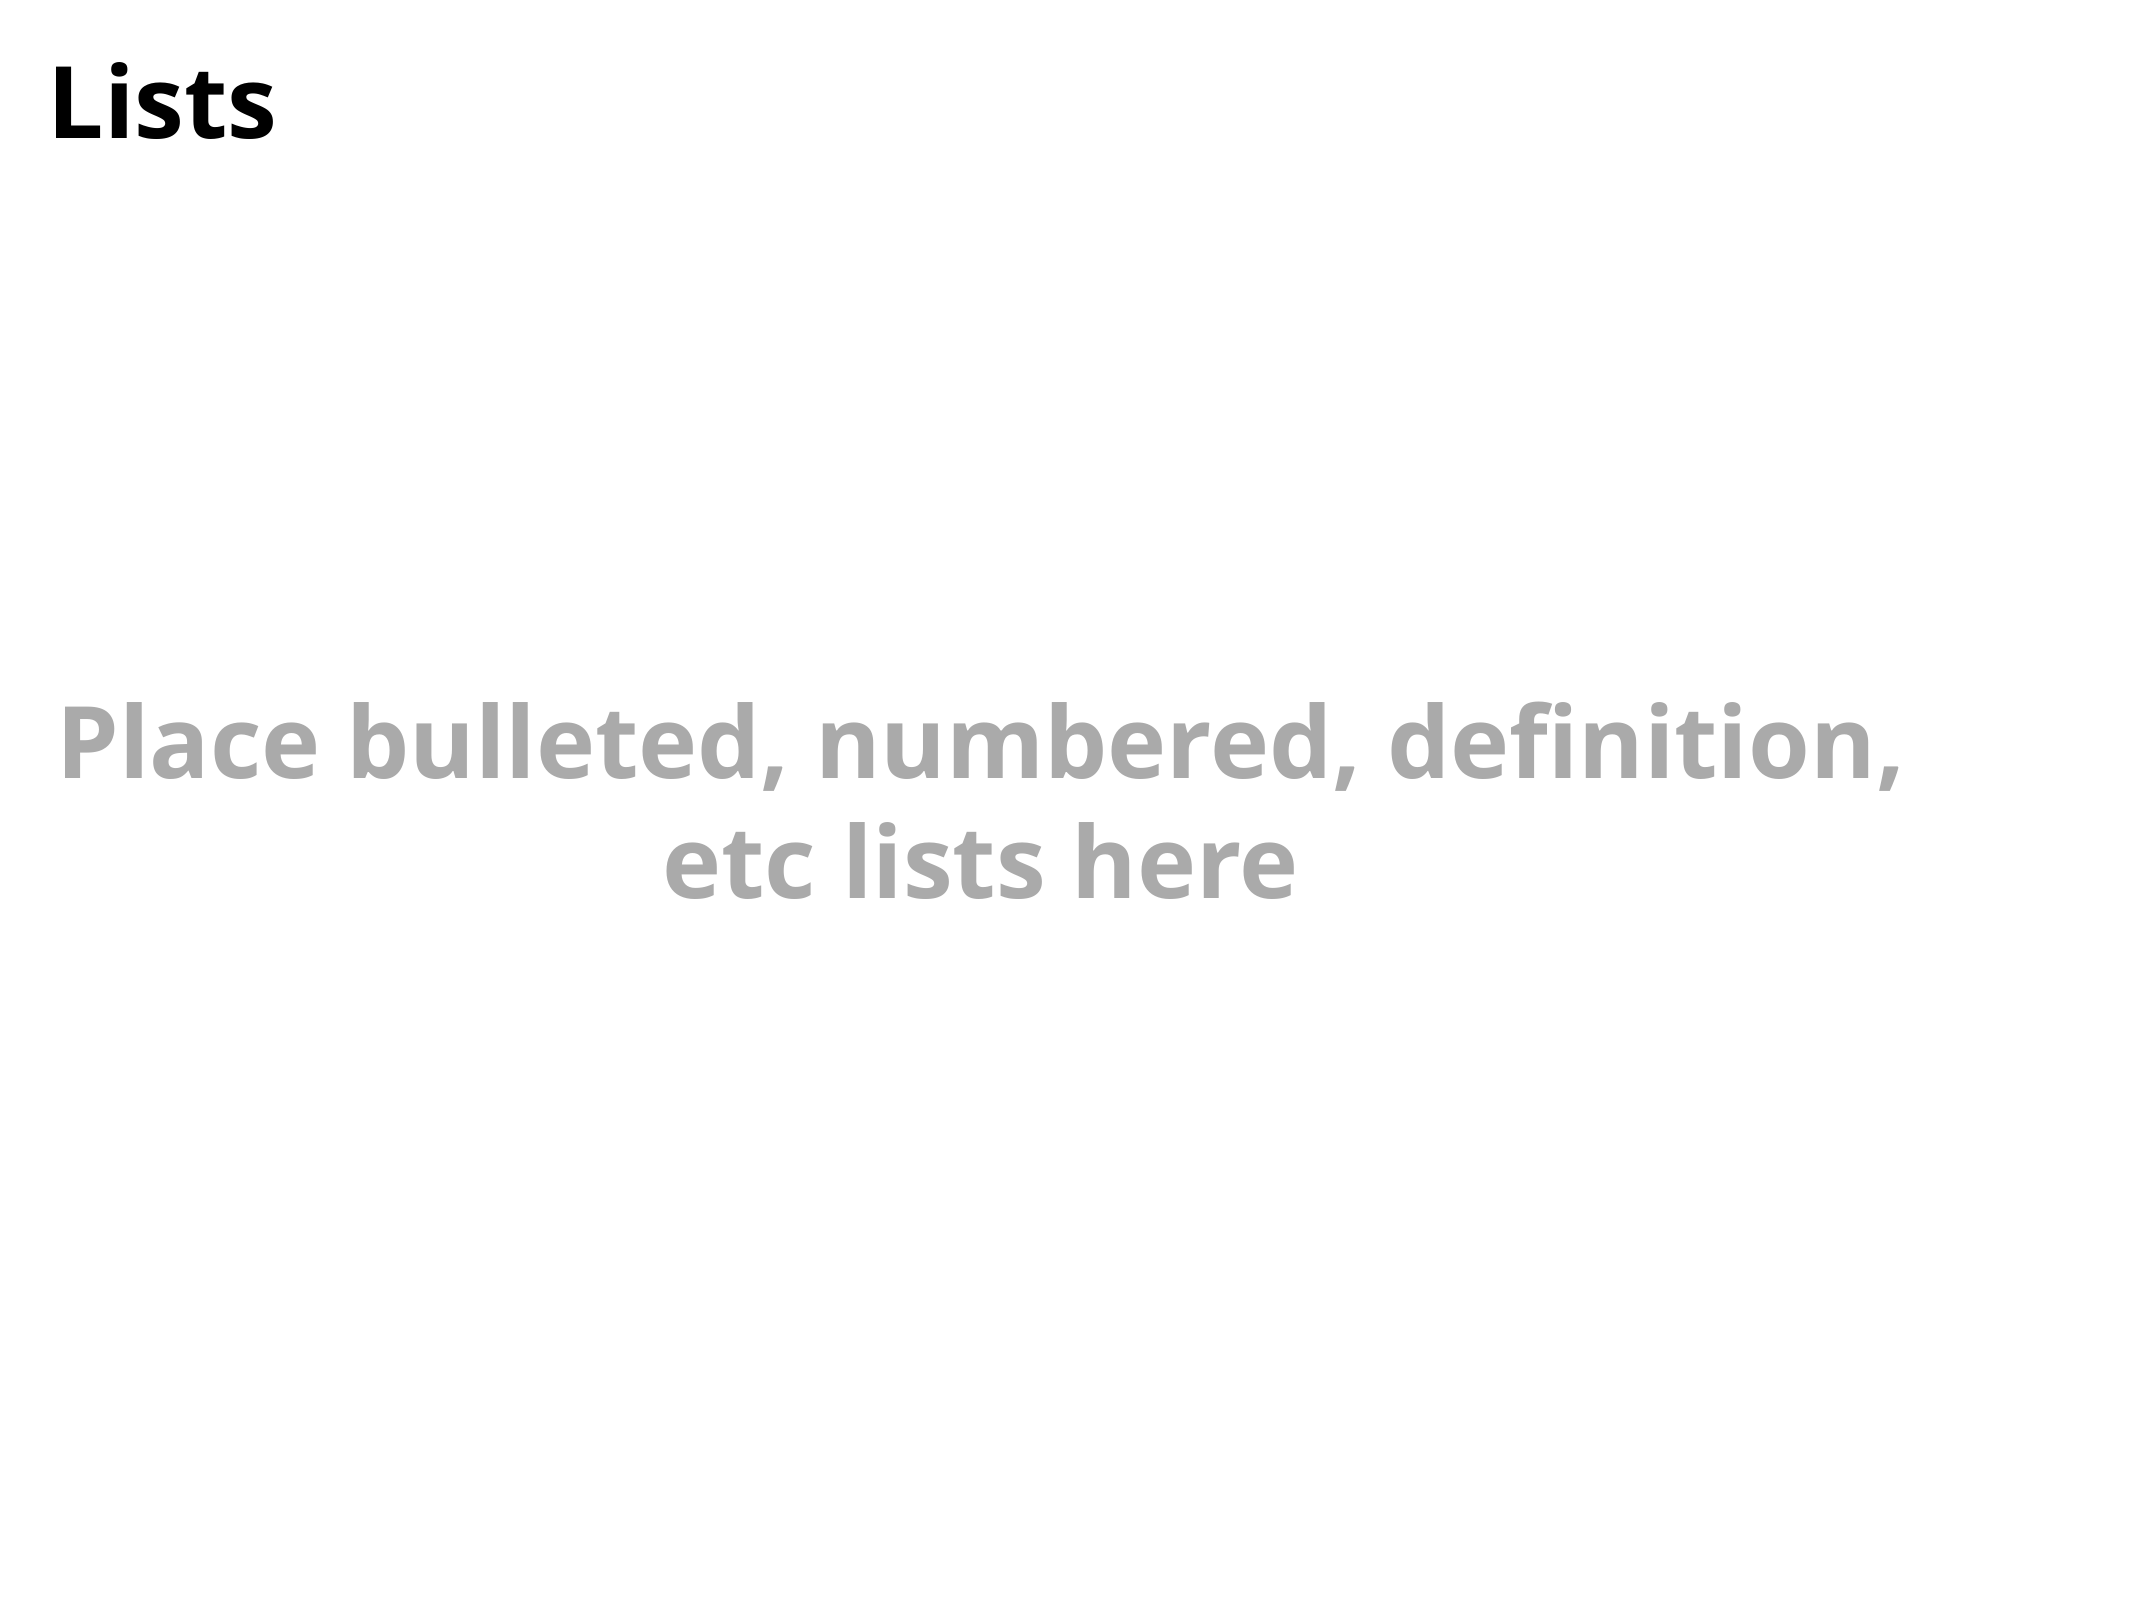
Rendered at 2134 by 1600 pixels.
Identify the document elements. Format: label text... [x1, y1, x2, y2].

title Lists [39, 0, 1924, 220]
text_box Place bulleted, numbered, definition, etc lists here [39, 679, 1923, 919]
